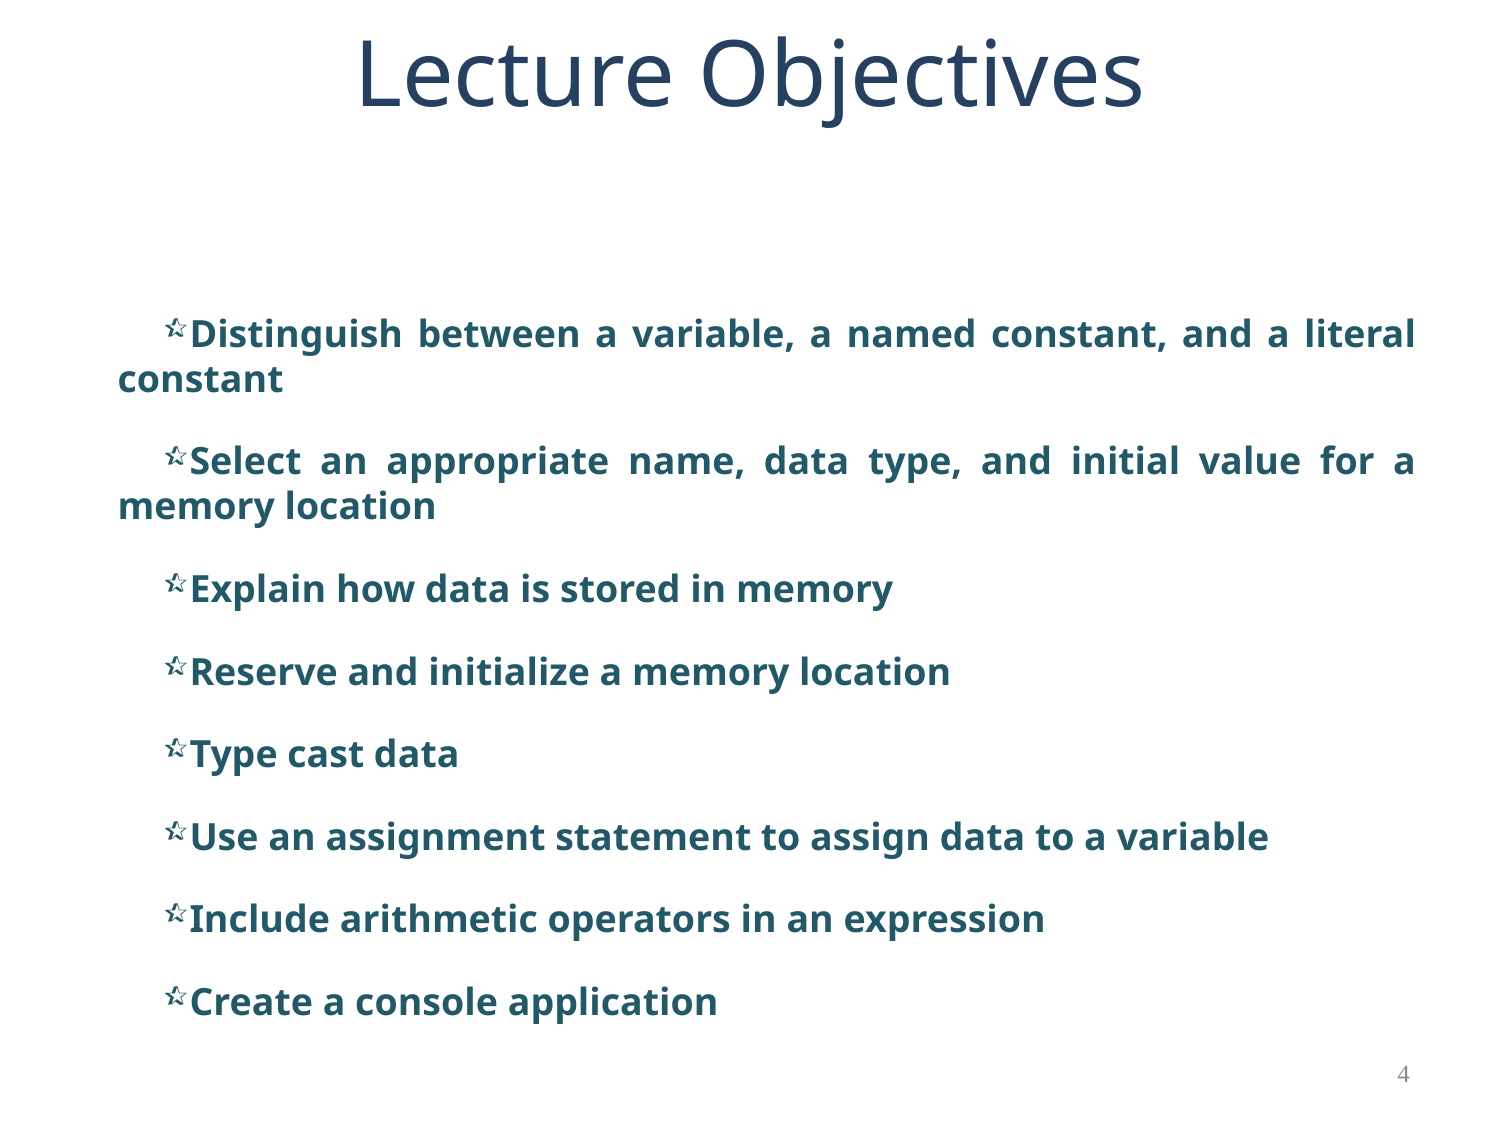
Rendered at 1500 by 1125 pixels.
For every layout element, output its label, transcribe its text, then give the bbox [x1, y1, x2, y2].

slide_number 4 [1074, 1042, 1425, 1103]
text_box Distinguish between a variable, a named constant, and a literal constant Select an appropriate name, data type, and initial value for a memory location Explain how data is stored in memory Reserve and initialize a memory location Type cast data Use an assignment statement to assign data to a variable Include arithmetic operators in an expression Create a console application [67, 302, 1433, 1031]
text_box Lecture Objectives [2, 7, 1498, 133]
